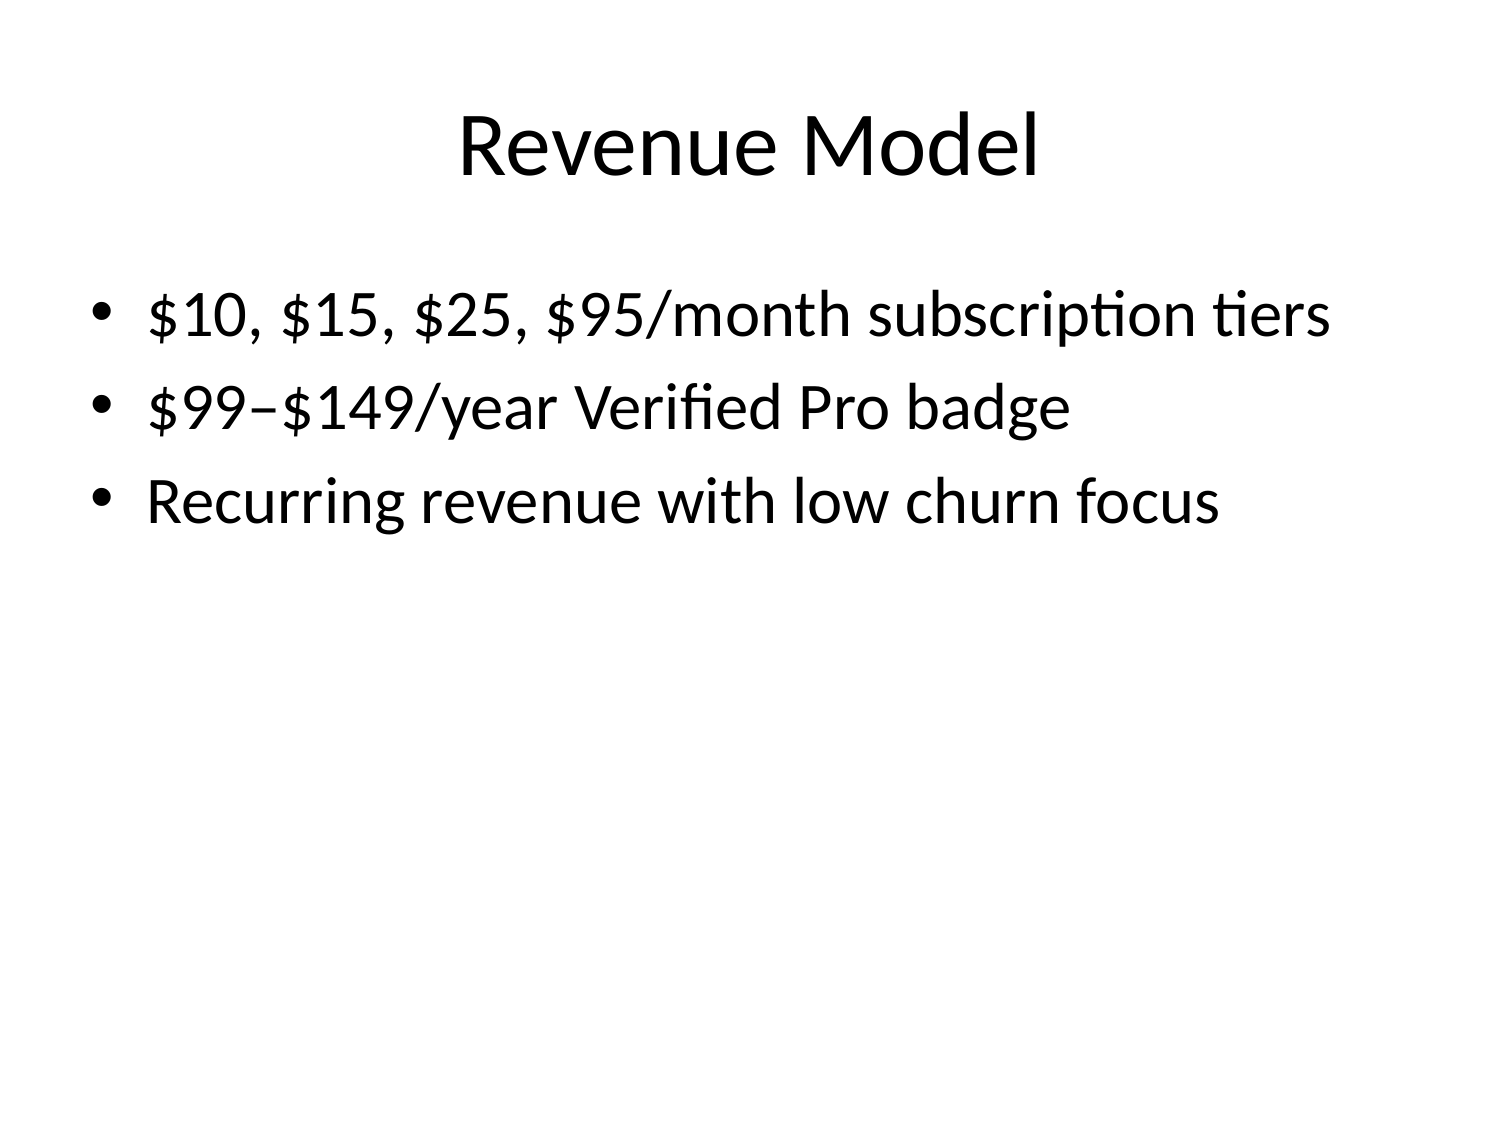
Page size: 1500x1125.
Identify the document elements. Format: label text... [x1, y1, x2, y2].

list $10, $15, $25, $95/month subscription tiers $99–$149/year Verified Pro badge Recurring revenue with low churn focus [75, 262, 1425, 1005]
title Revenue Model [75, 45, 1425, 233]
